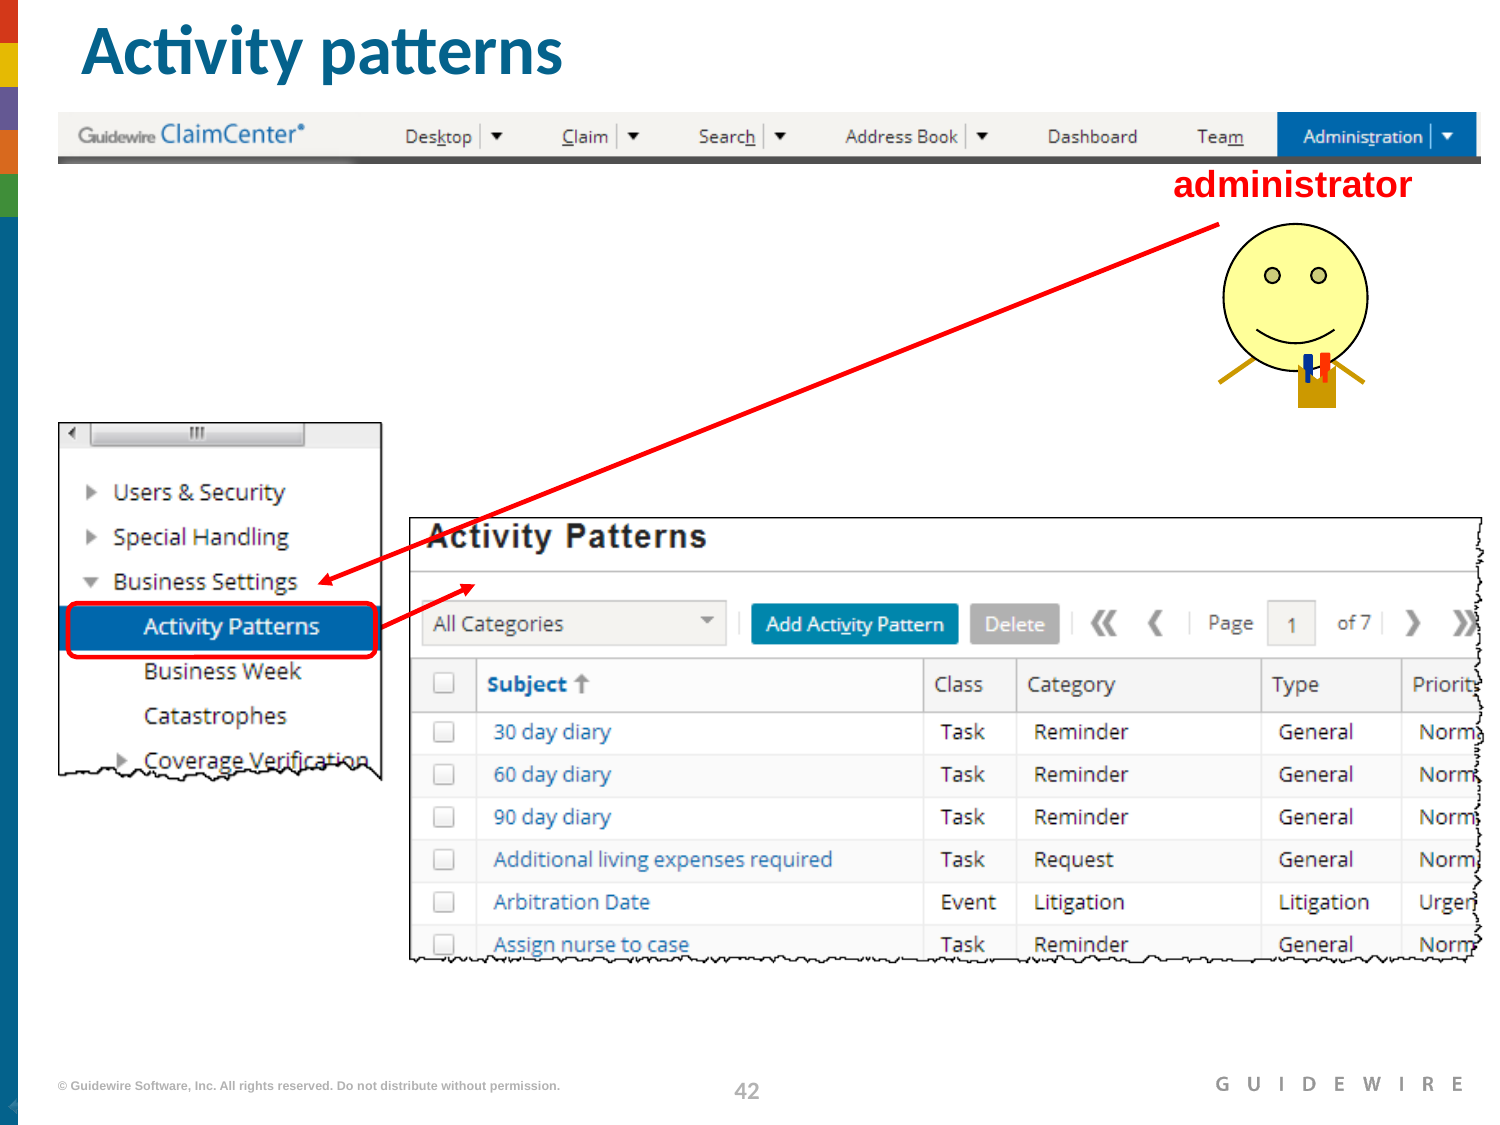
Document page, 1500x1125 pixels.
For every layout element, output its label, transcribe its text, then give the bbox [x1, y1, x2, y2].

text_box administrator [1168, 172, 1418, 206]
picture [10, 1101, 18, 1111]
picture [57, 422, 386, 788]
picture [57, 112, 1481, 164]
title Activity patterns [81, 19, 1446, 110]
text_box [1218, 223, 1368, 408]
picture [0, 0, 18, 216]
picture [409, 517, 1487, 967]
picture [1215, 1073, 1480, 1096]
